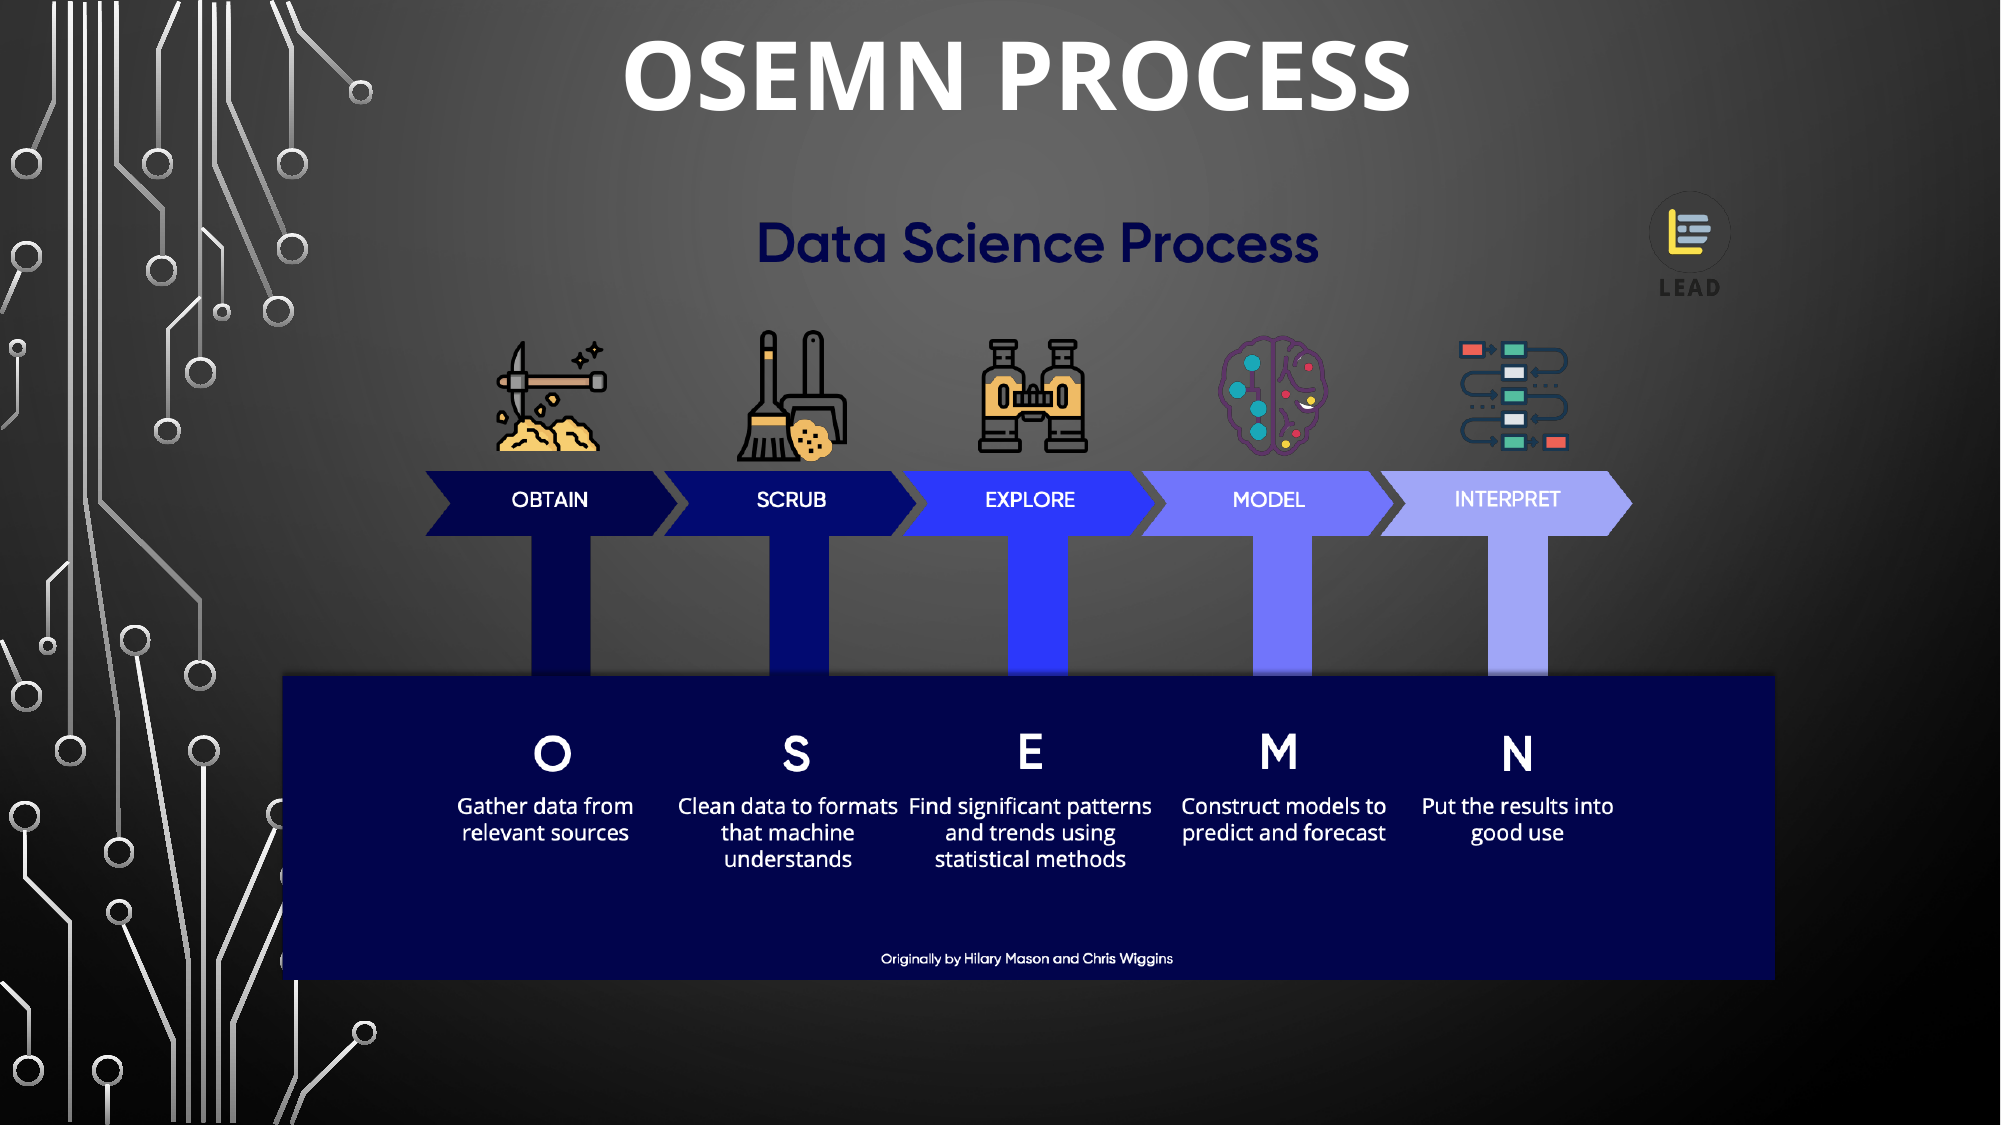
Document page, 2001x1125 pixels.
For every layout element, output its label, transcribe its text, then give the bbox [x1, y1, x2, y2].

picture [276, 191, 1782, 981]
title Osemn process [307, 19, 1750, 139]
